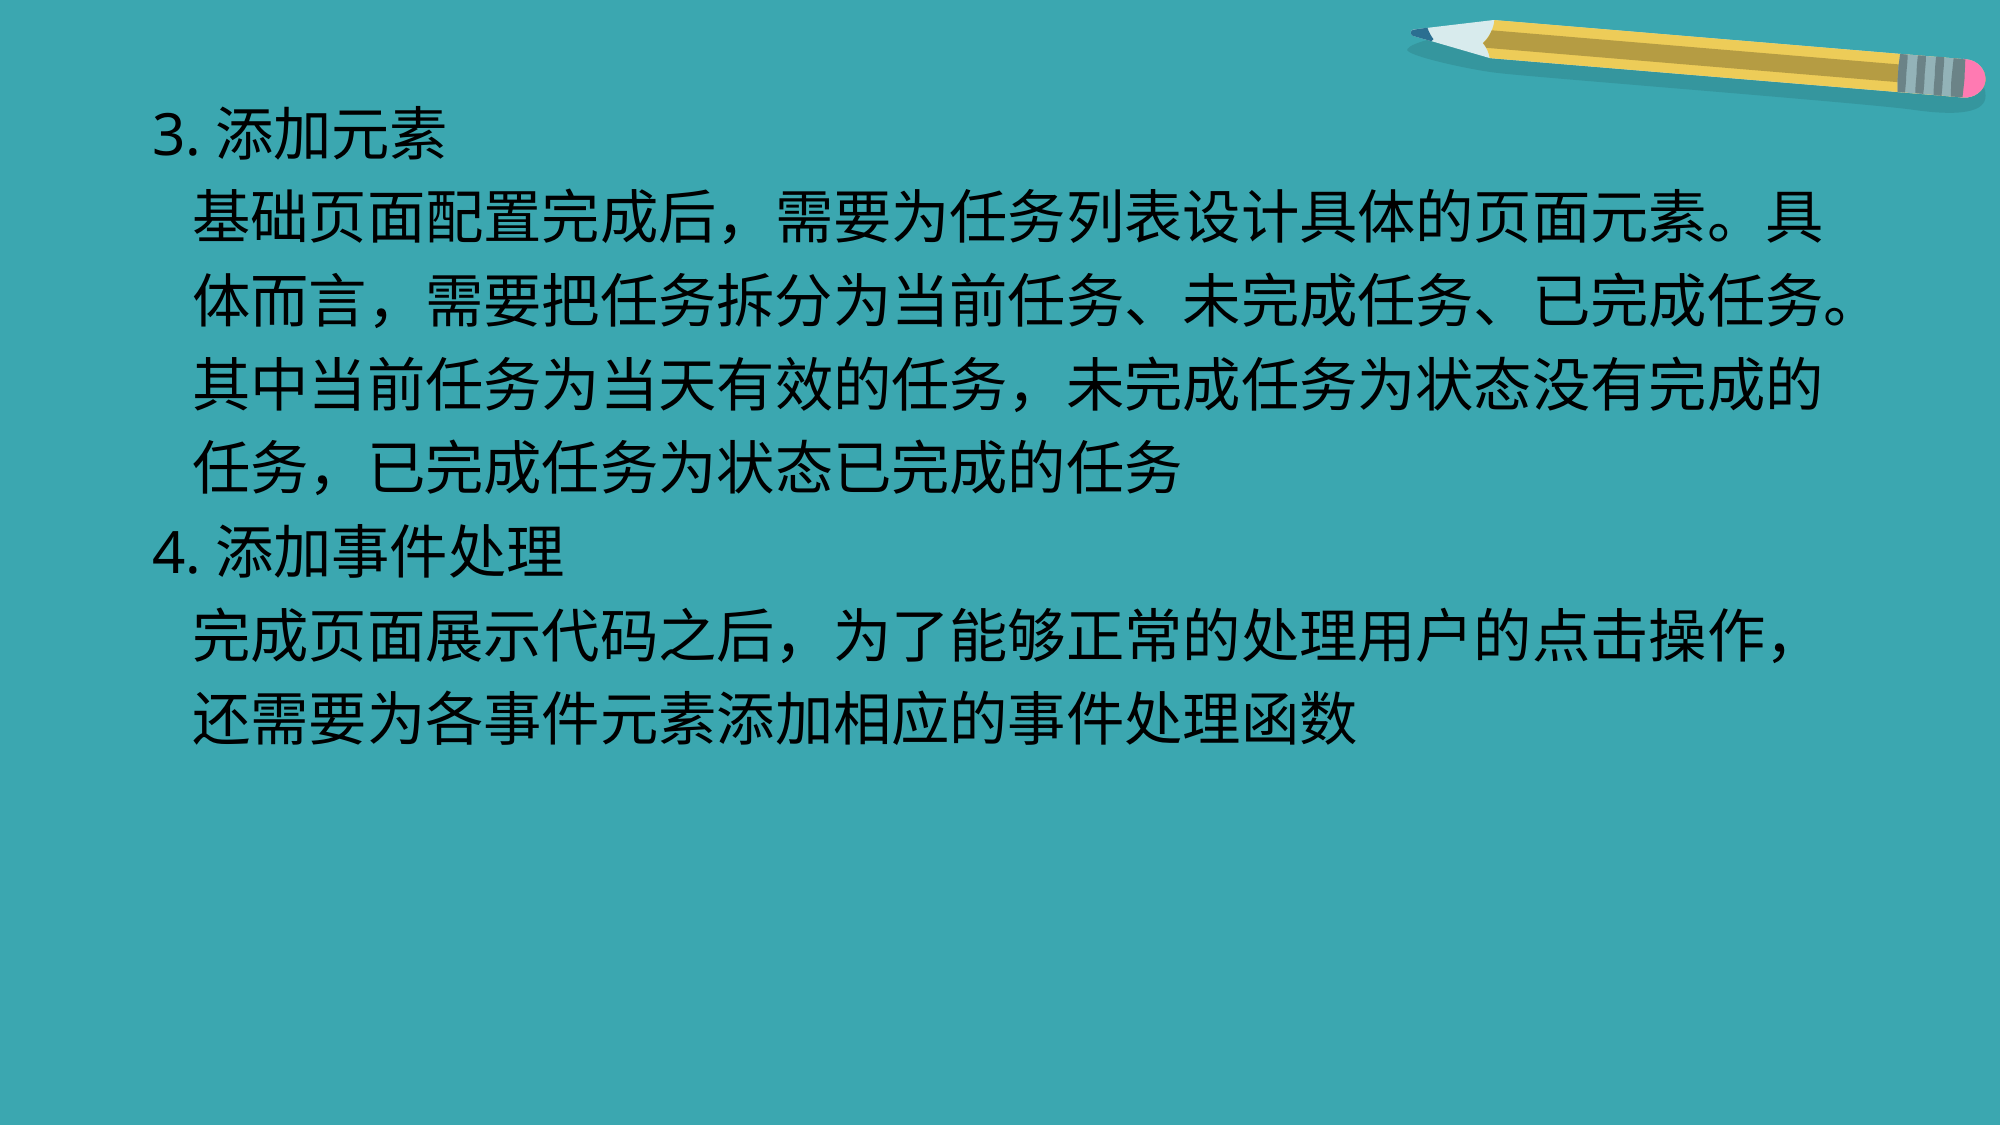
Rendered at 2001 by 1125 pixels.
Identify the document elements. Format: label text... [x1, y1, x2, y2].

list 3.添加元素 基础页面配置完成后，需要为任务列表设计具体的页面元素。具 体而言，需要把任务拆分为当前任务、未完成任务、已完成任务。 其中当前任务为当天有效的任务，未完成任务为状态没有完成的 任务，已完成任务为状态已完成的任务 4.添加事件处理 完成页面展示代码之后，为了能够正常的处理用户的点击操作， 还需要为各事件元素添加相应的事件处理函数 [137, 97, 1863, 1014]
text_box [1403, 20, 1987, 117]
